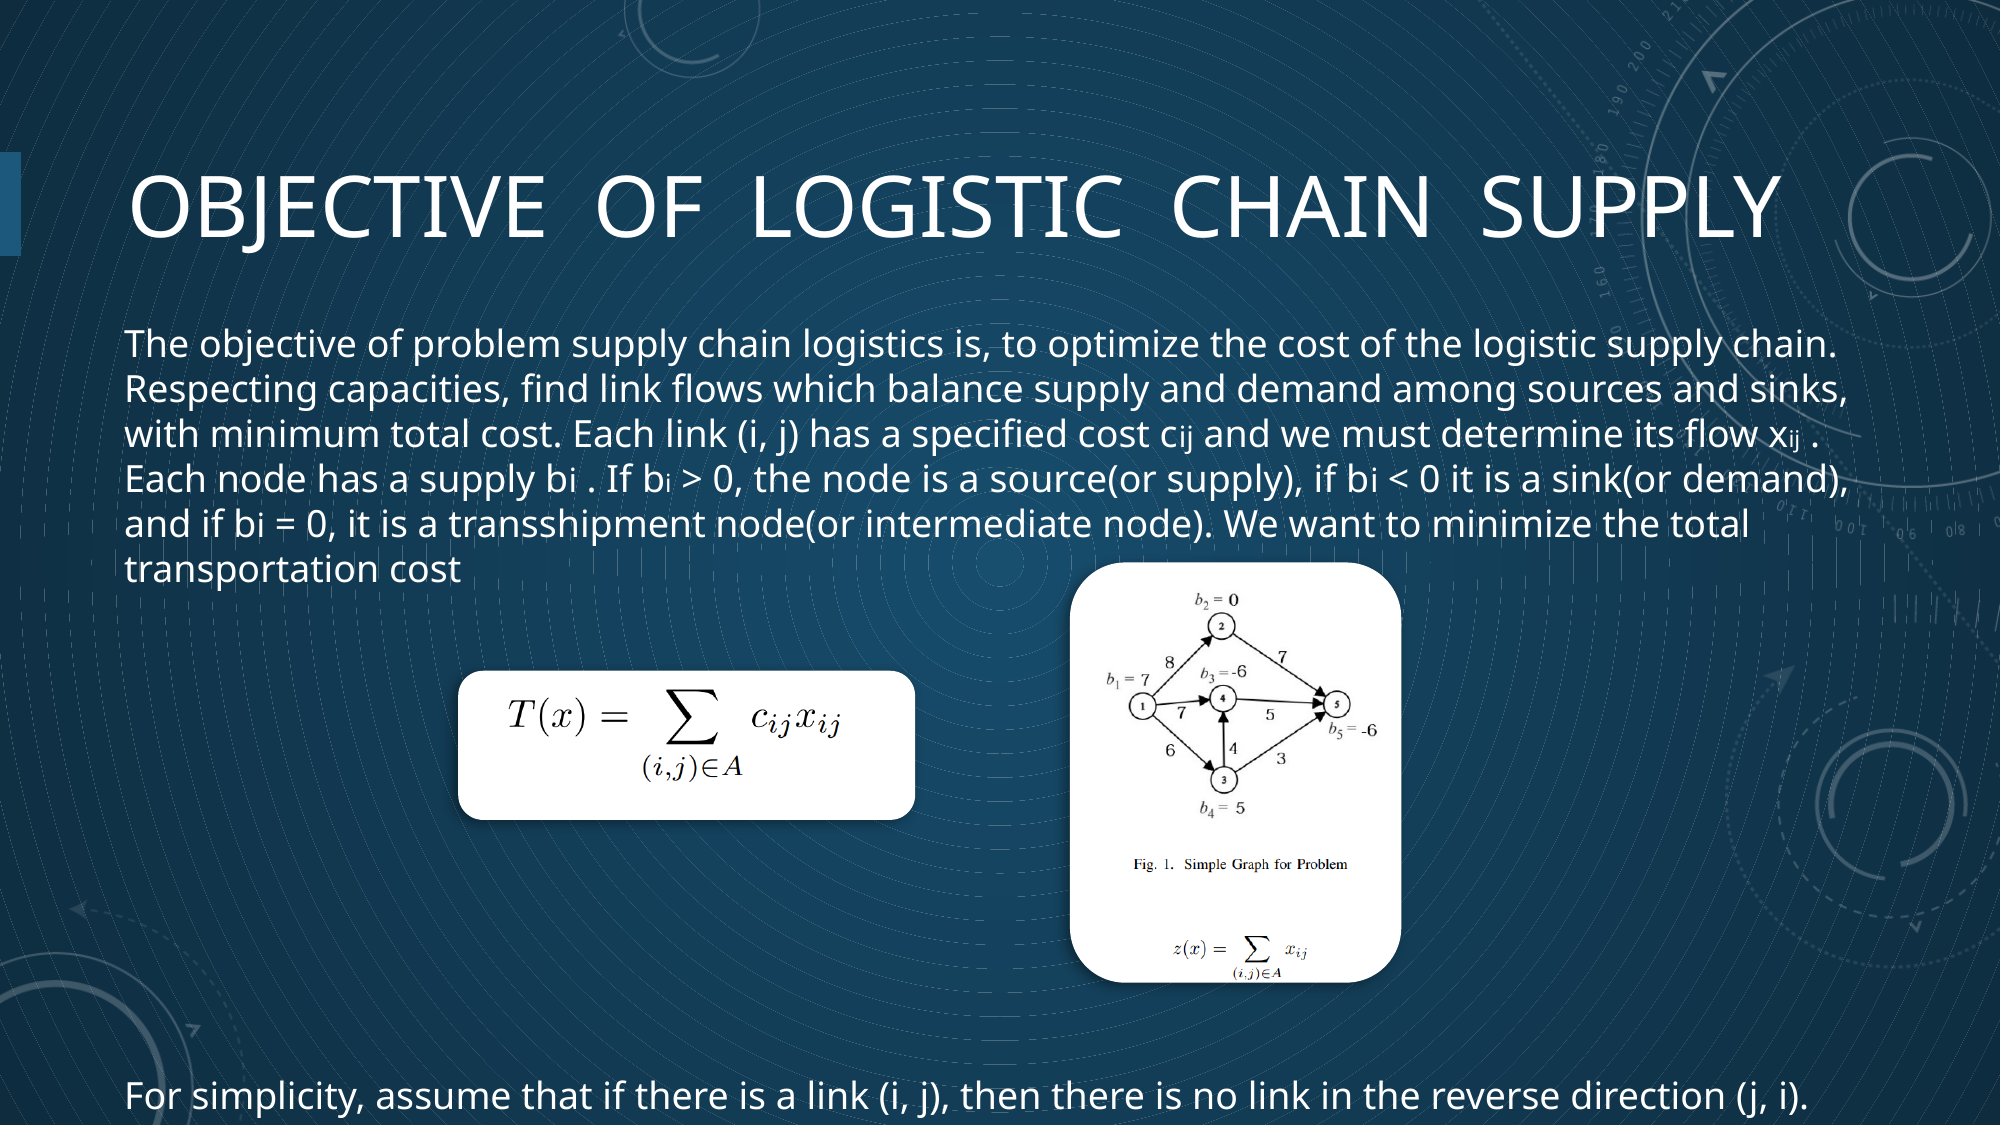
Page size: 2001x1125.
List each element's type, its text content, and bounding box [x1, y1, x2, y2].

picture [0, 0, 2000, 1125]
list The objective of problem supply chain logistics is, to optimize the cost of the logistic supply chain. Respecting capacities, find link flows which balance supply and demand among sources and sinks, with minimum total cost. Each link (i, j) has a specified cost cij and we must determine its flow xij . Each node has a supply bi . If bi > 0, the node is a source(or supply), if bi < 0 it is a sink(or demand), and if bi = 0, it is a transshipment node(or intermediate node). We want to minimize the total transportation cost For simplicity, assume that if there is a link (i, j), then there is no link in the reverse direction (j, i). [109, 312, 1888, 1078]
title OBJECTIVE OF LOGISTIC CHAIN SUPPLY [112, 99, 1891, 307]
